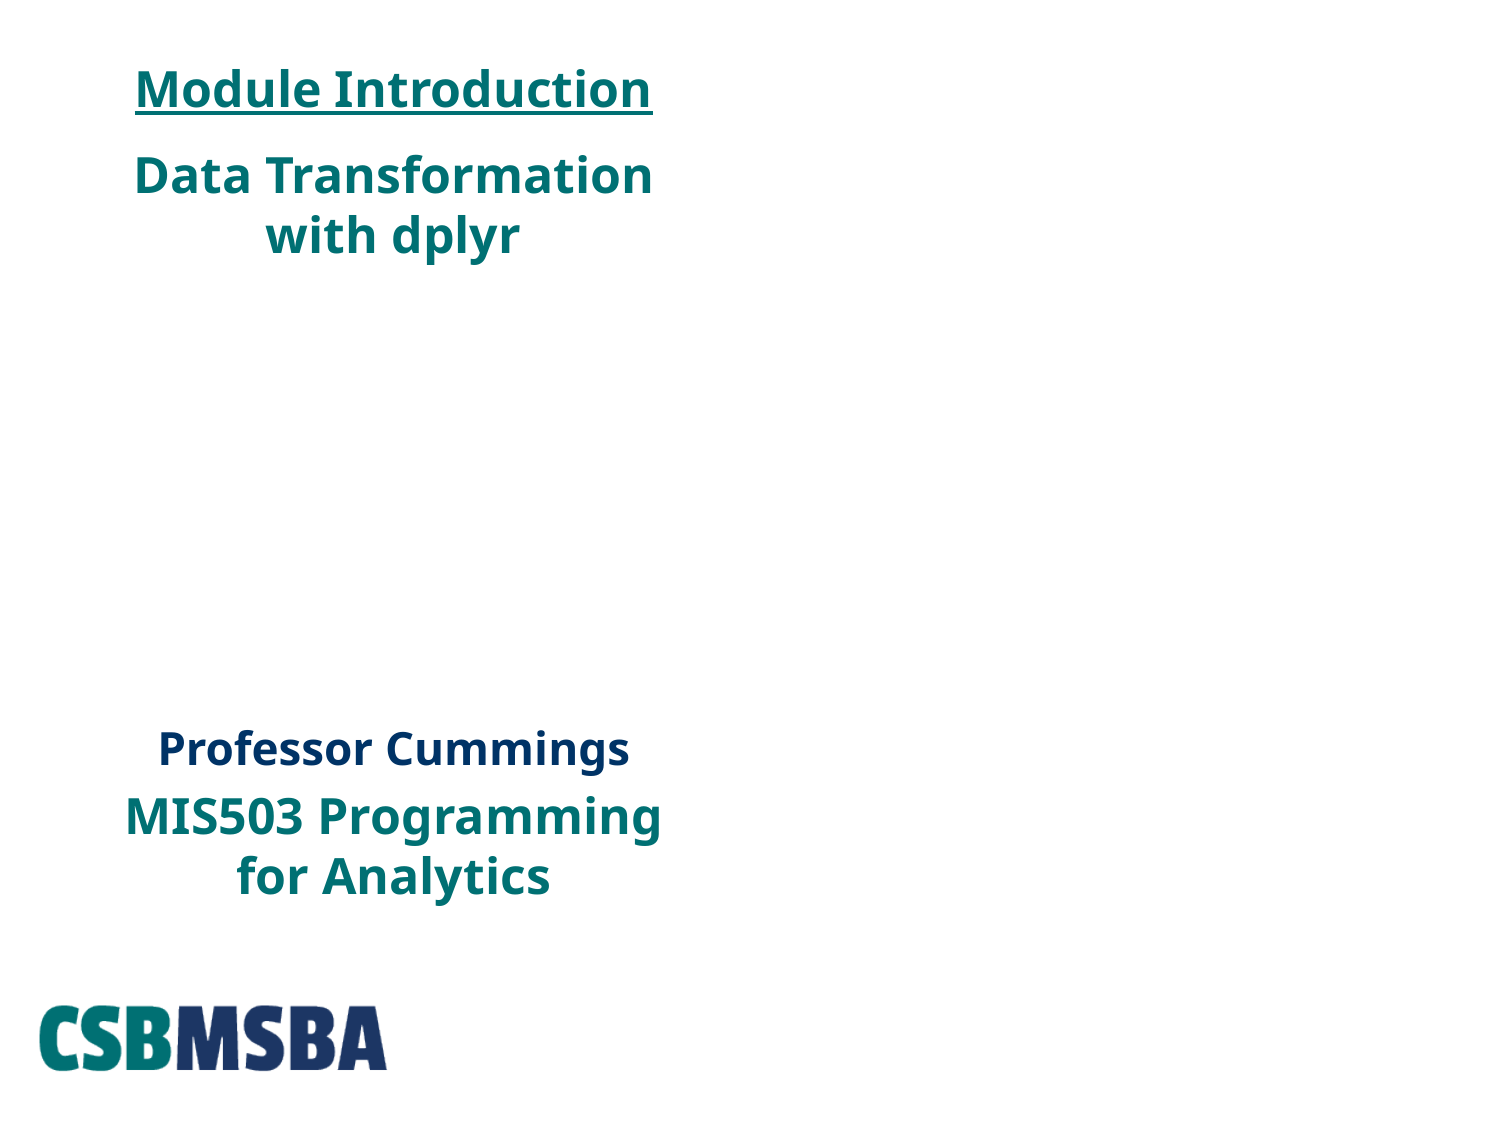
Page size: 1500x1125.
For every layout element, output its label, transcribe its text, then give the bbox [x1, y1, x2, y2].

subtitle Professor Cummings MIS503 Programming for Analytics [68, 712, 719, 875]
text_box Module Introduction Data Transformation with dplyr [62, 49, 725, 271]
picture [37, 987, 388, 1091]
